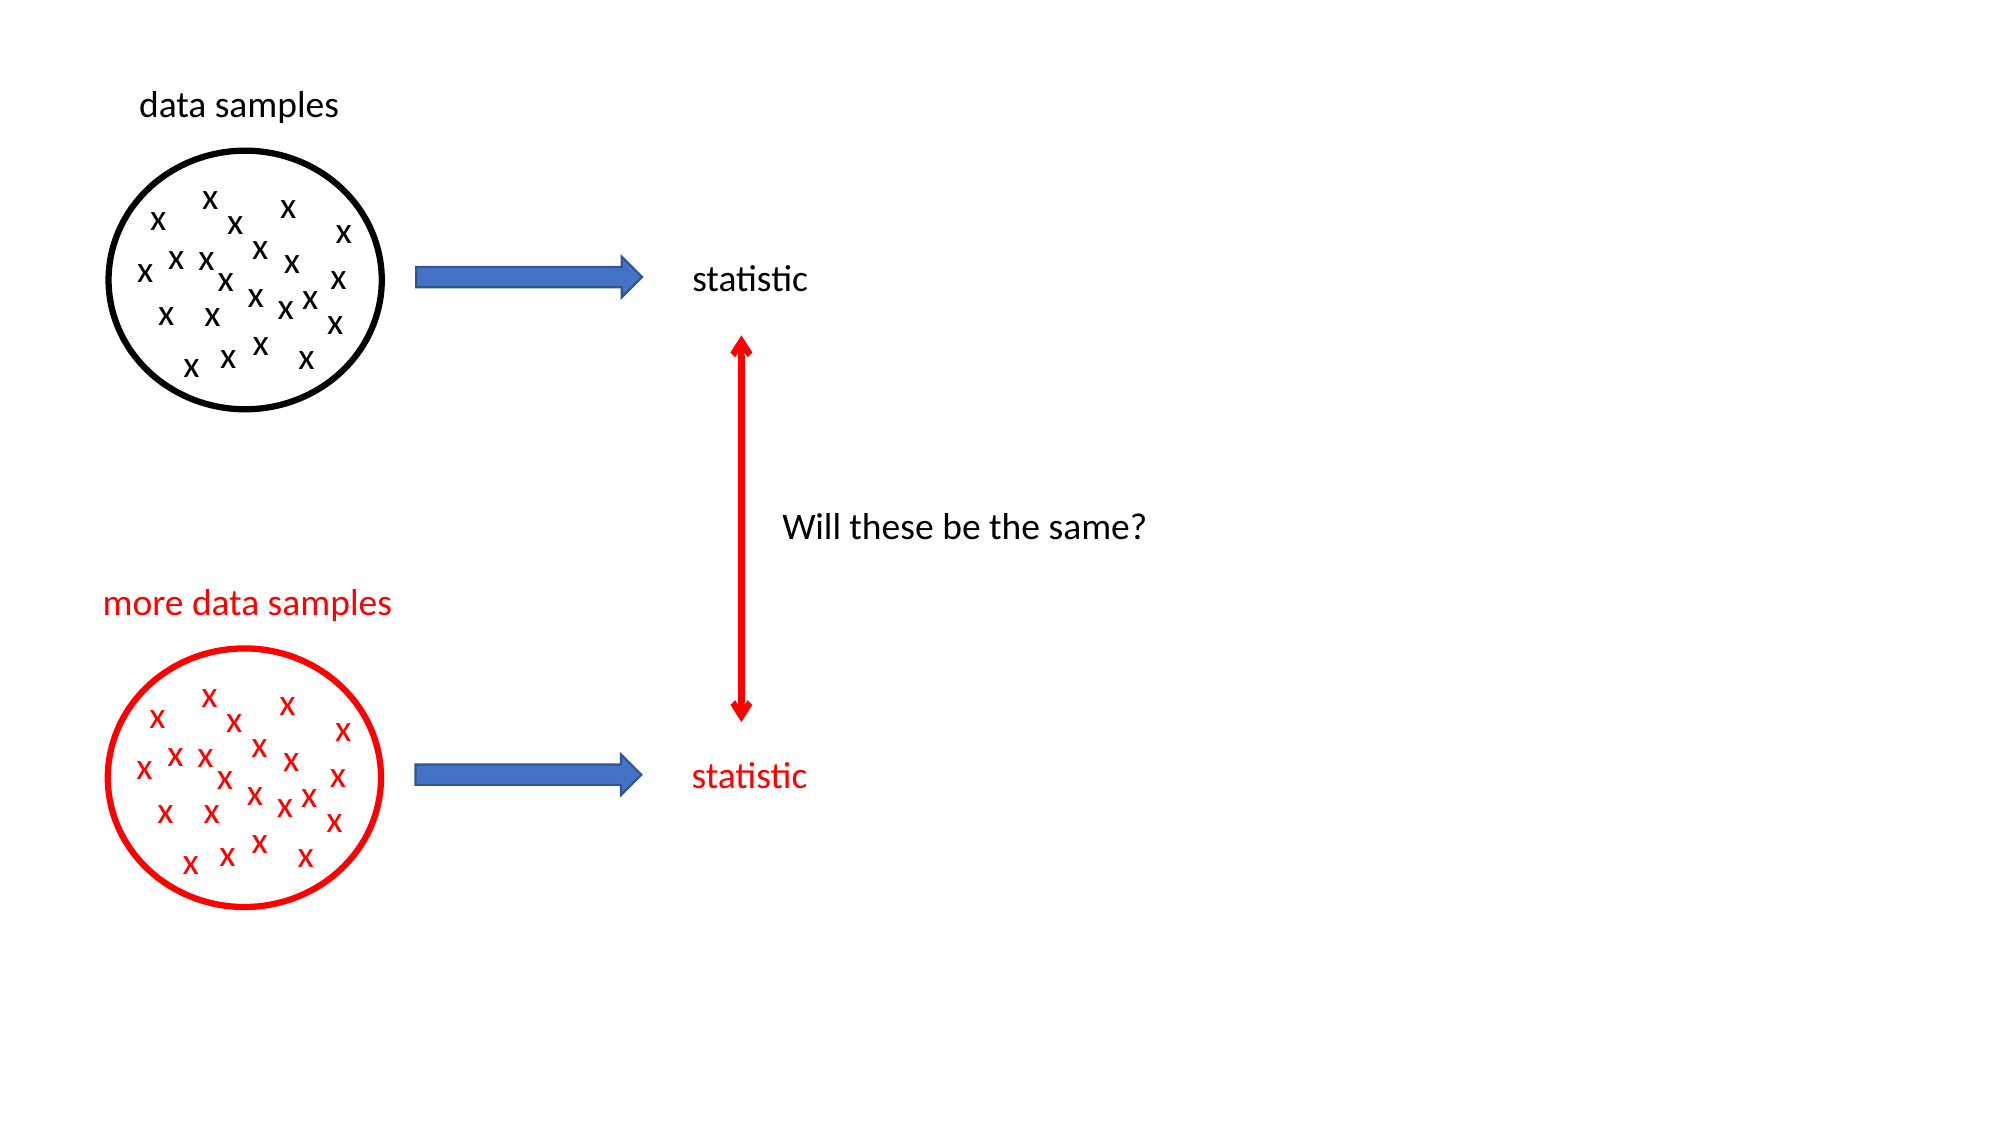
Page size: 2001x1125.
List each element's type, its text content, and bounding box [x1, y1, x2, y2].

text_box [107, 648, 381, 908]
text_box [415, 254, 644, 300]
text_box statistic [676, 743, 823, 804]
text_box data samples [124, 73, 355, 133]
text_box Will these be the same? [767, 495, 1163, 555]
text_box more data samples [87, 570, 408, 631]
text_box [414, 751, 643, 798]
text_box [108, 150, 382, 410]
text_box statistic [677, 246, 824, 306]
